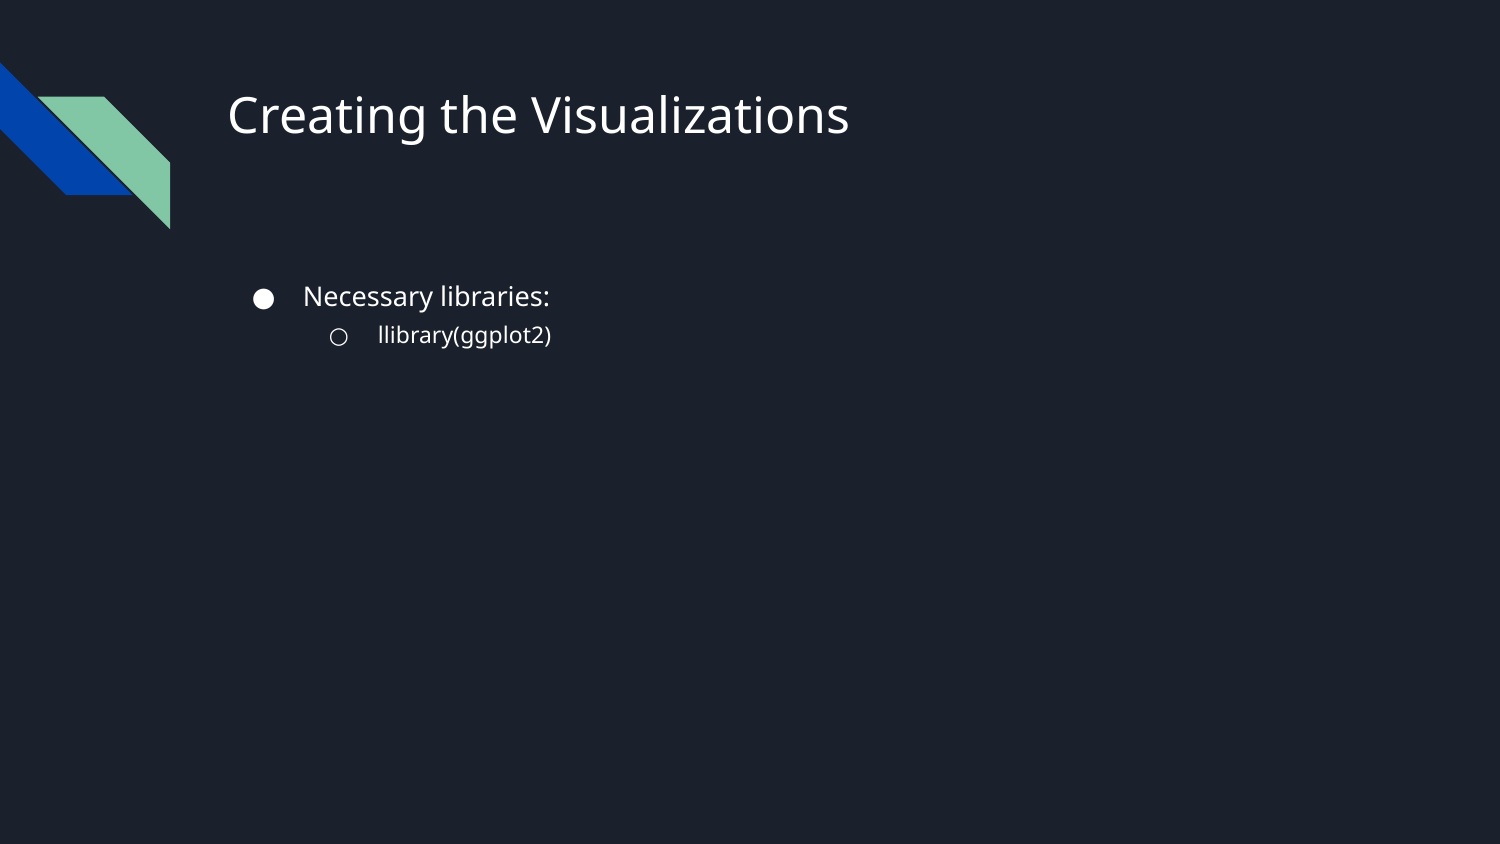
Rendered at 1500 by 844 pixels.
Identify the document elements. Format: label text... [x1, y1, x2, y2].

title Creating the Visualizations [212, 64, 1368, 215]
list Necessary libraries: llibrary(ggplot2) [212, 257, 1368, 735]
